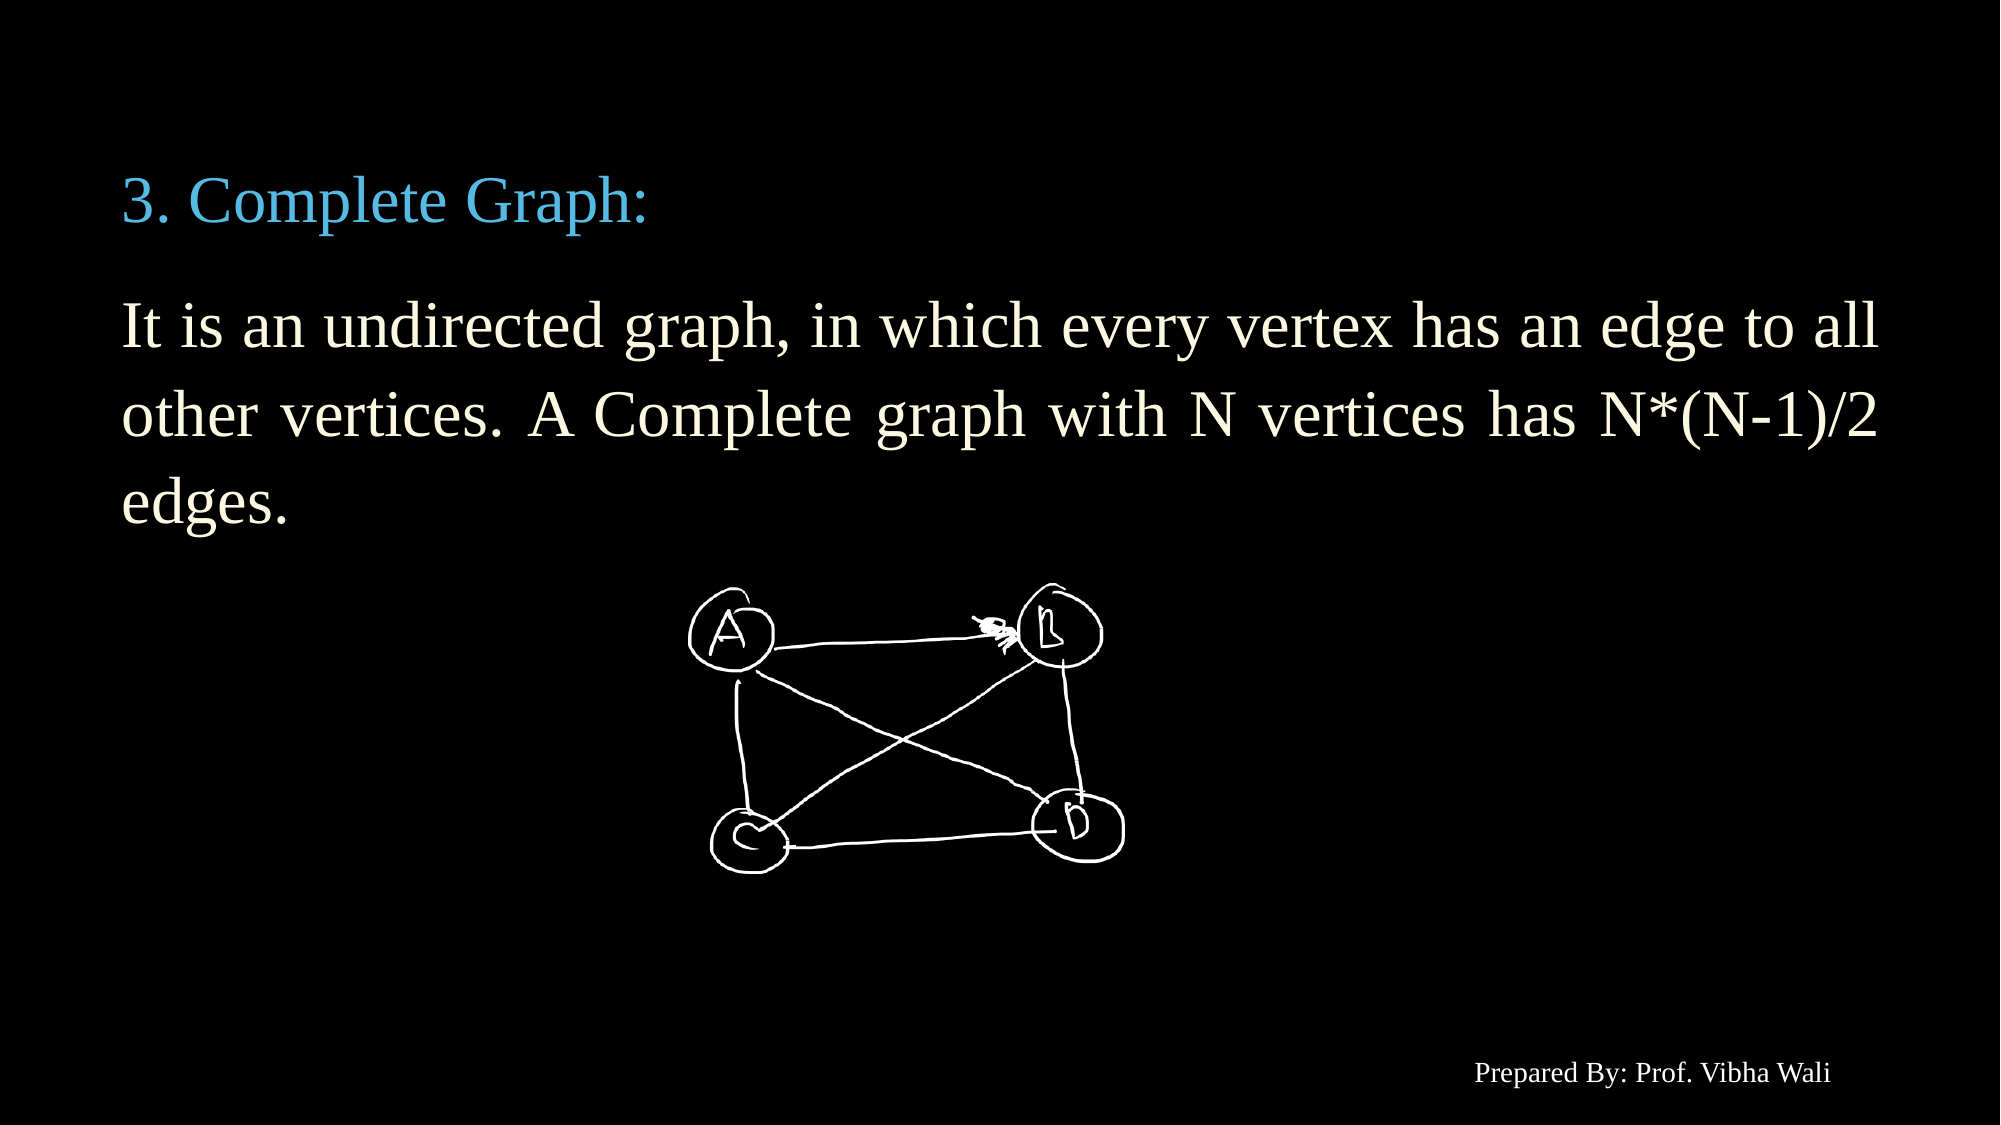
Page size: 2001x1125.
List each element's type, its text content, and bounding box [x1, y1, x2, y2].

picture [687, 583, 1125, 874]
text_box 3. Complete Graph: It is an undirected graph, in which every vertex has an edge to all other vertices. A Complete graph with N vertices has N*(N-1)/2 edges. [119, 108, 1880, 538]
footer Prepared By: Prof. Vibha Wali [1472, 1053, 1956, 1125]
